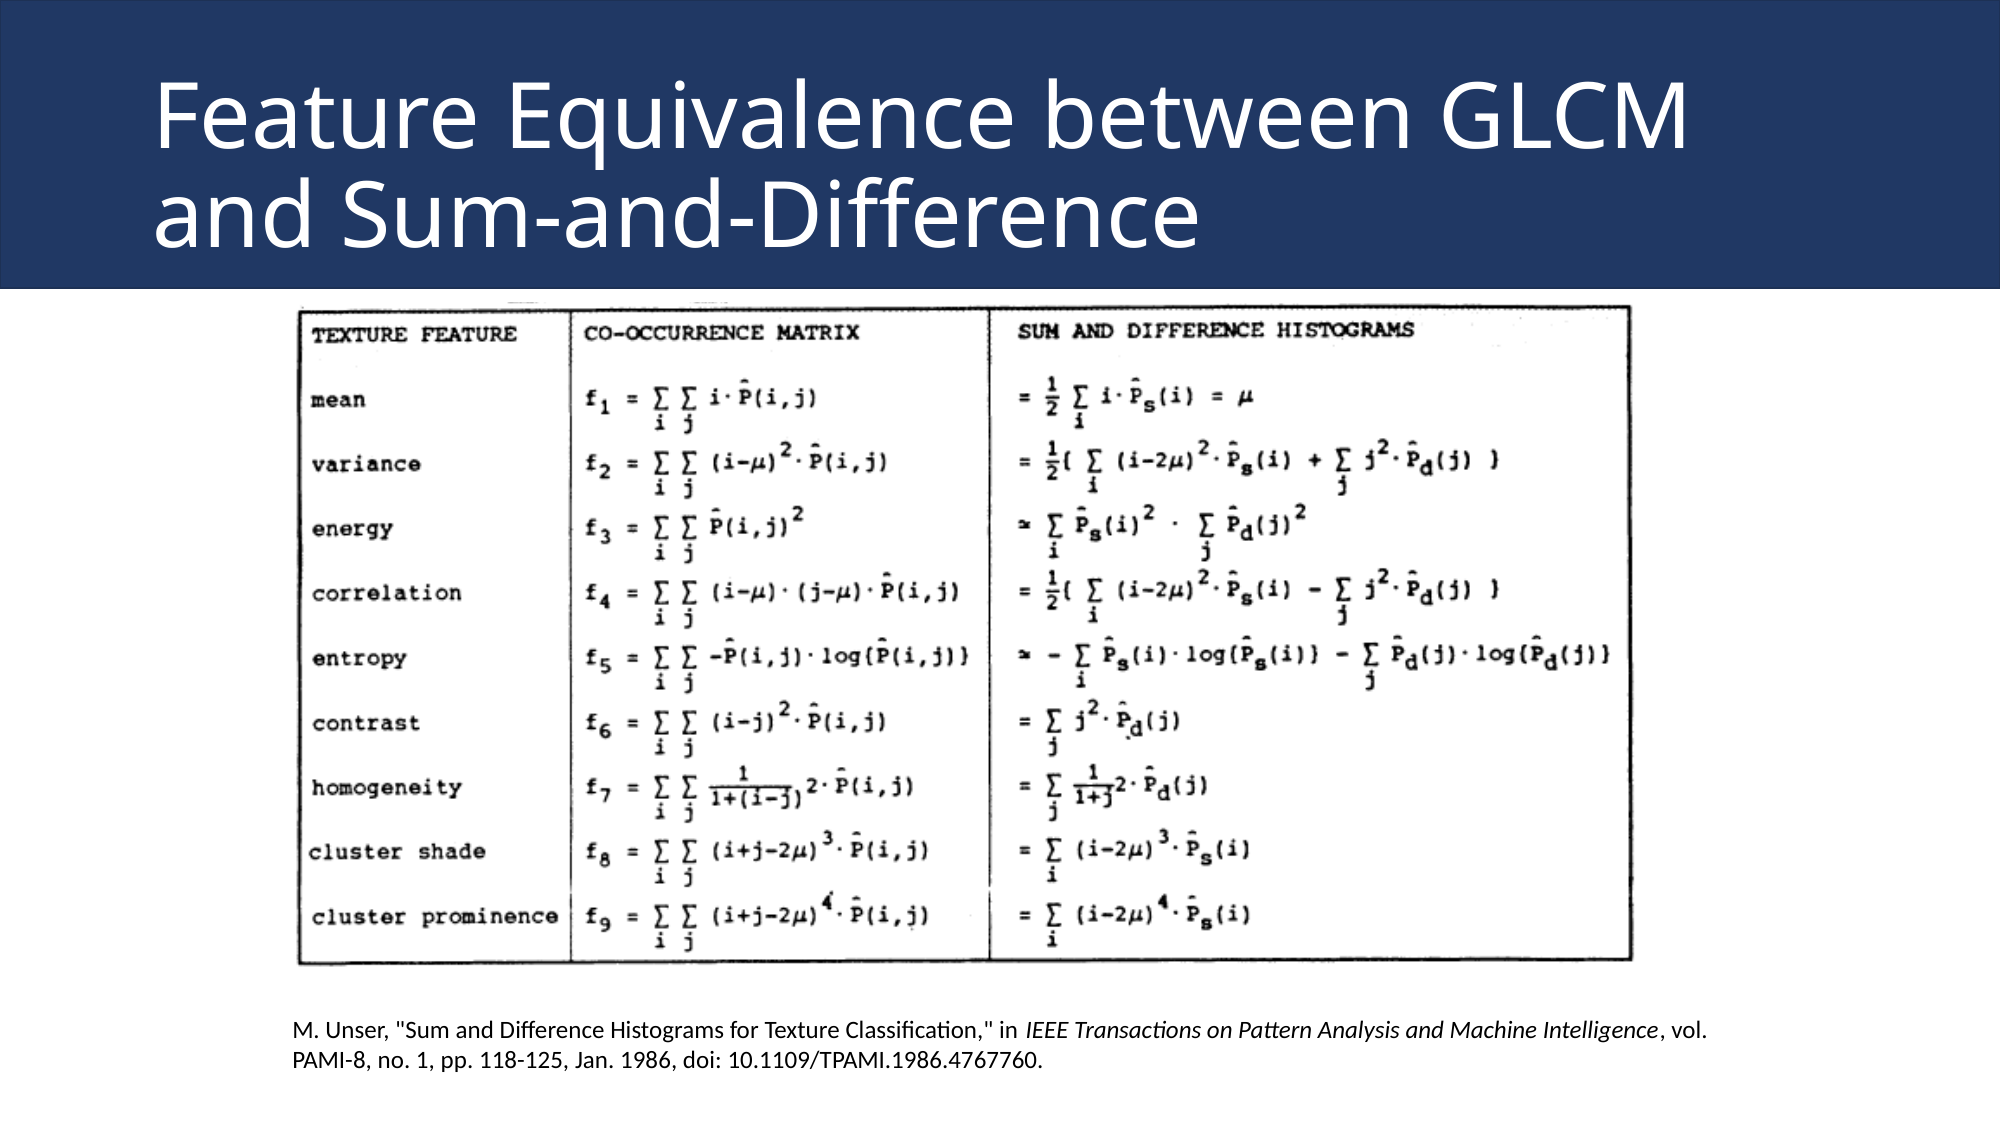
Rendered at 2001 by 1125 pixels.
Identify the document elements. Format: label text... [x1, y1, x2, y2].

text_box M. Unser, "Sum and Difference Histograms for Texture Classification," in IEEE Transactions on Pattern Analysis and Machine Intelligence, vol. PAMI-8, no. 1, pp. 118-125, Jan. 1986, doi: 10.1109/TPAMI.1986.4767760. [277, 1006, 1729, 1081]
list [285, 302, 1674, 979]
title Feature Equivalence between GLCM and Sum-and-Difference [137, 59, 1863, 278]
text_box [0, 0, 2000, 289]
